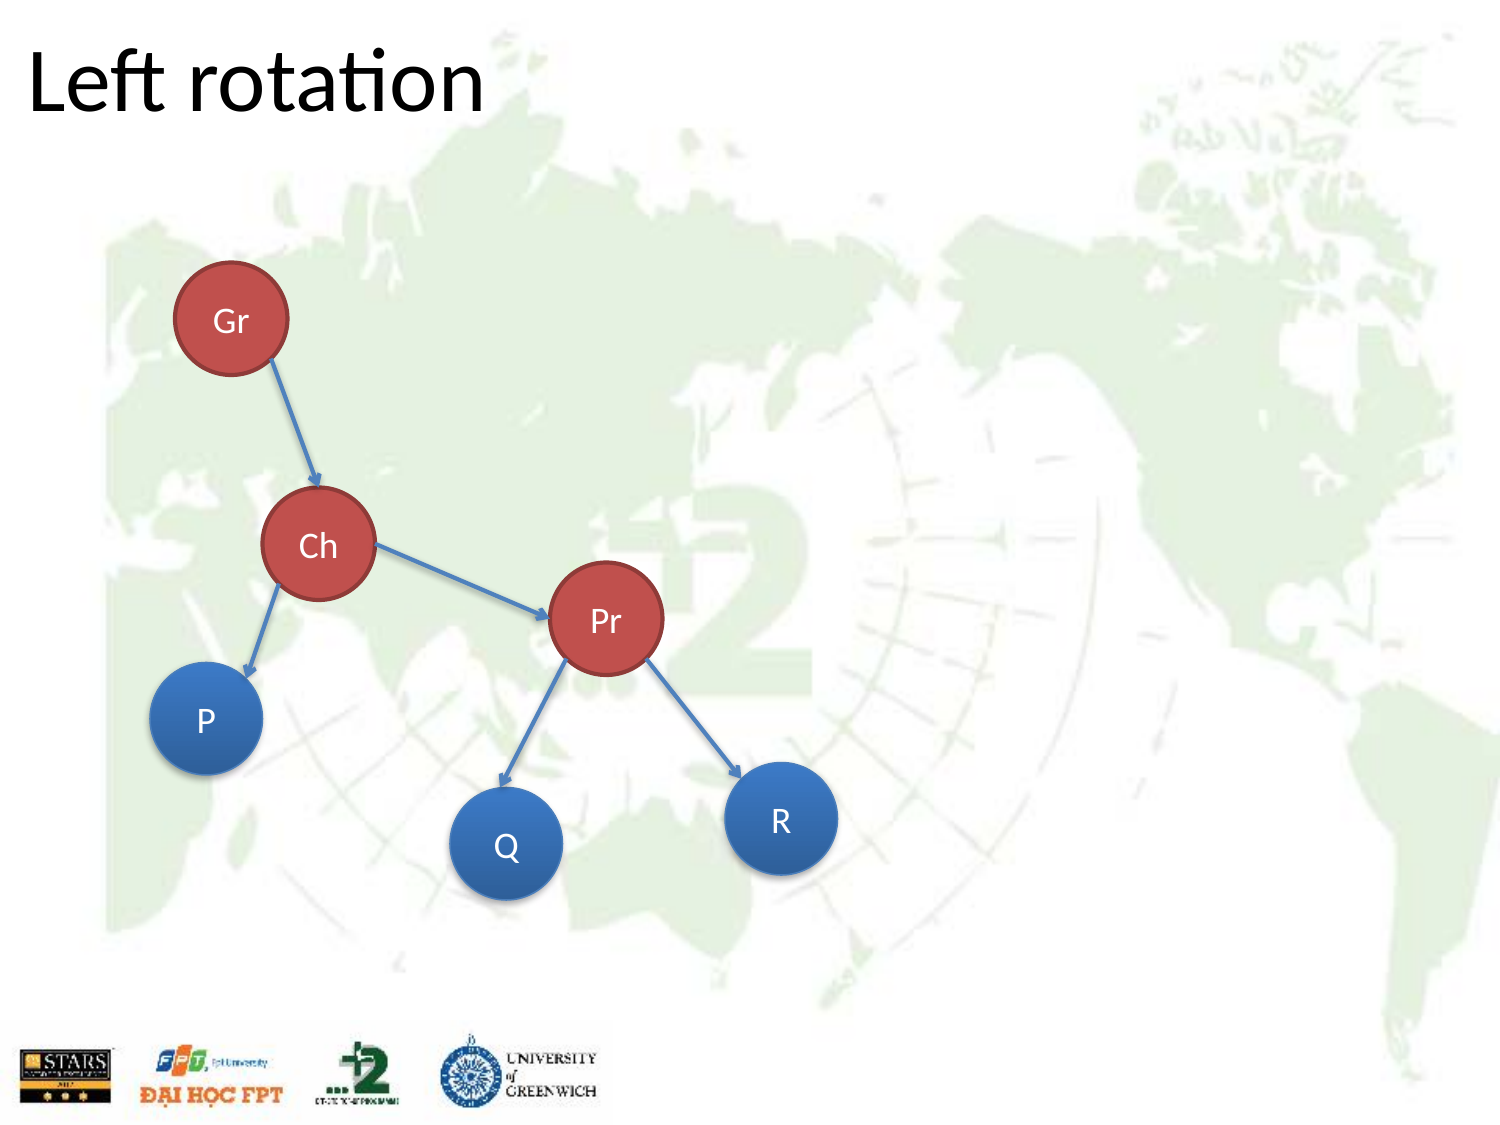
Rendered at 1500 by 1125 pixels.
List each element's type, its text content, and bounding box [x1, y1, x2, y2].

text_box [374, 543, 551, 619]
text_box P [149, 661, 264, 776]
title Left rotation [12, 12, 1475, 155]
text_box R [724, 761, 839, 876]
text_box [270, 358, 319, 488]
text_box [645, 658, 742, 780]
text_box Ch [260, 485, 378, 603]
text_box Q [449, 788, 564, 901]
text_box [245, 583, 280, 680]
picture [0, 0, 1500, 1125]
text_box Pr [548, 560, 665, 678]
text_box Gr [172, 260, 290, 378]
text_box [499, 658, 567, 788]
